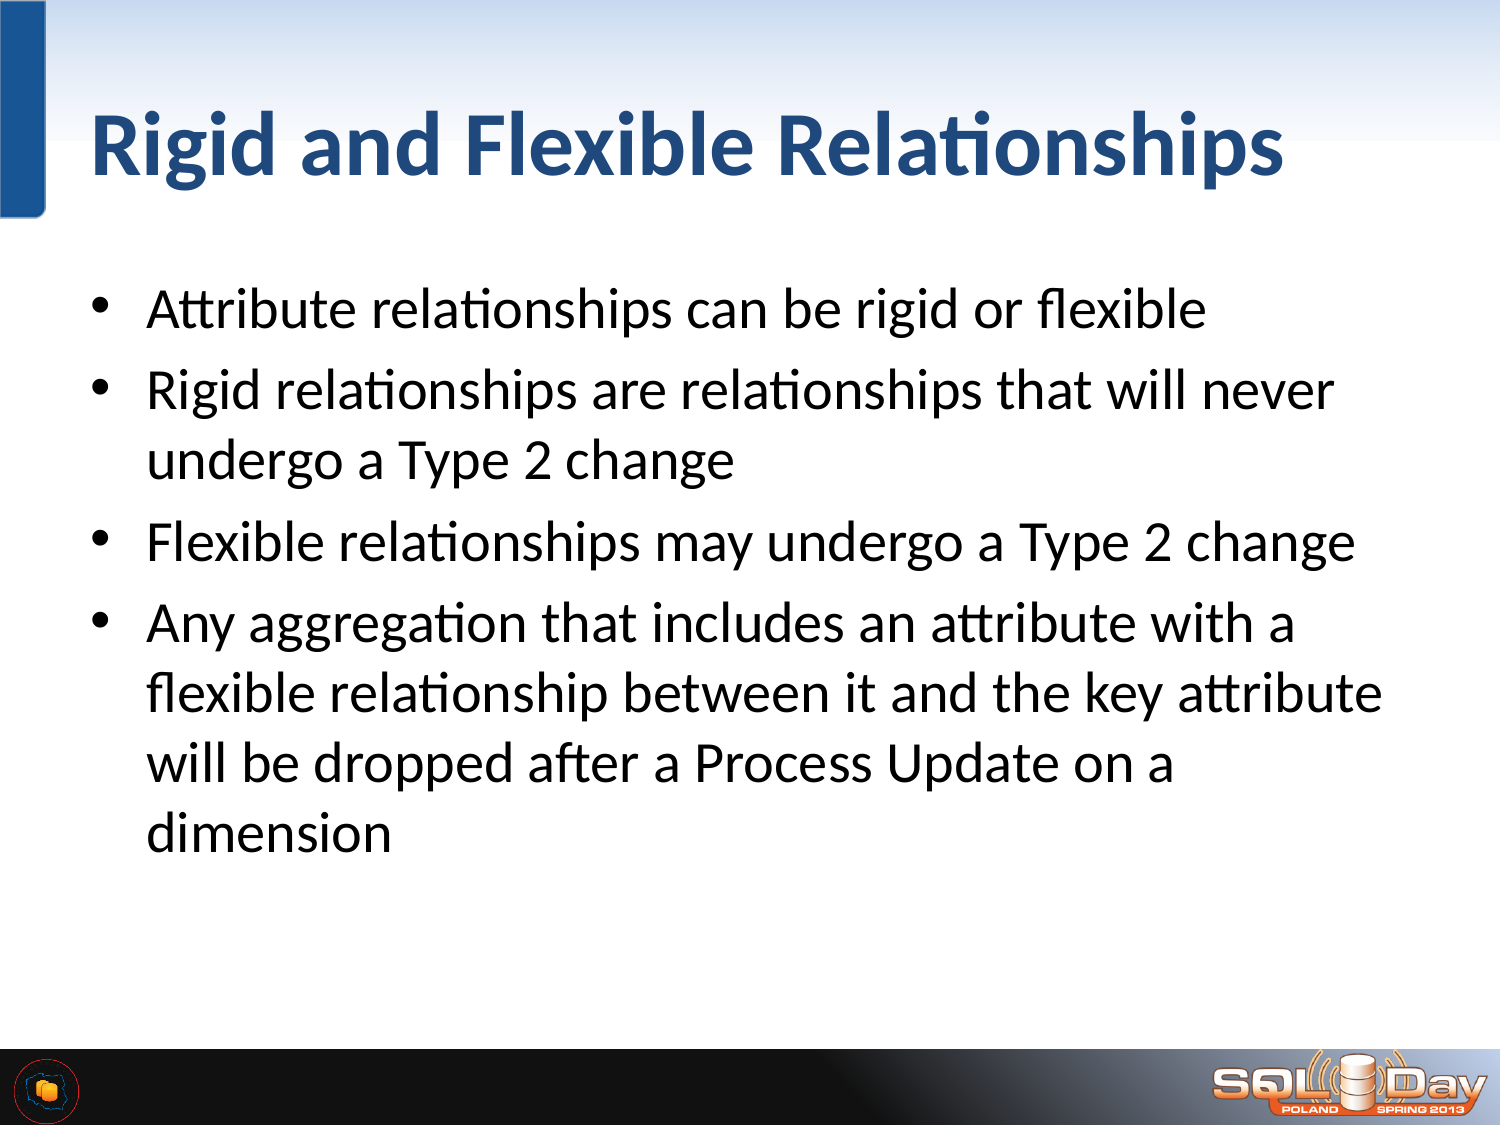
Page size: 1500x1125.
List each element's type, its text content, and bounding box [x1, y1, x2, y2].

list Attribute relationships can be rigid or flexible Rigid relationships are relationships that will never undergo a Type 2 change Flexible relationships may undergo a Type 2 change Any aggregation that includes an attribute with a flexible relationship between it and the key attribute will be dropped after a Process Update on a dimension [75, 262, 1425, 1005]
picture [0, 0, 46, 219]
picture [12, 1057, 80, 1125]
title Rigid and Flexible Relationships [75, 45, 1425, 233]
picture [1212, 1049, 1488, 1116]
